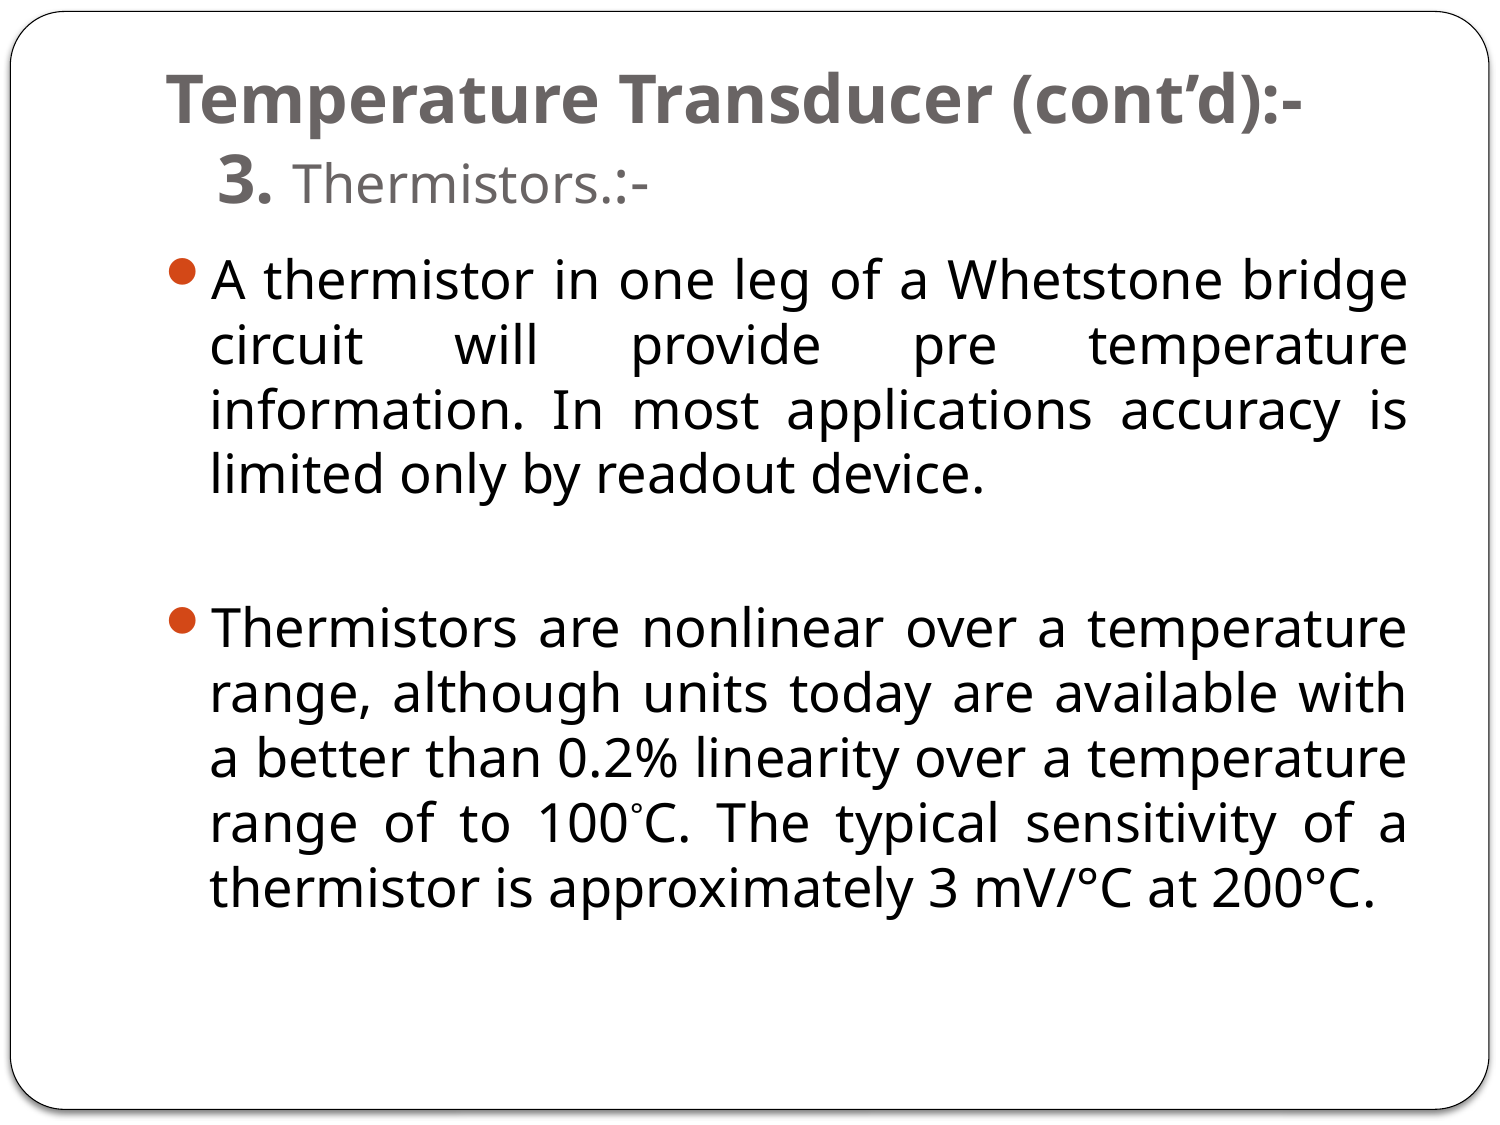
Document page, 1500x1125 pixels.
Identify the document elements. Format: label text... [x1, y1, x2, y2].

title Temperature Transducer (cont’d):- 3. Thermistors.:- [150, 45, 1425, 233]
list A thermistor in one leg of a Whetstone bridge circuit will provide pre temperature information. In most applications accuracy is limited only by readout device. Thermistors are nonlinear over a temperature range, although units today are available with a better than 0.2% linearity over a temperature range of to 100°C. The typical sensitivity of a thermistor is approximately 3 mV/°C at 200°C. [150, 237, 1425, 988]
